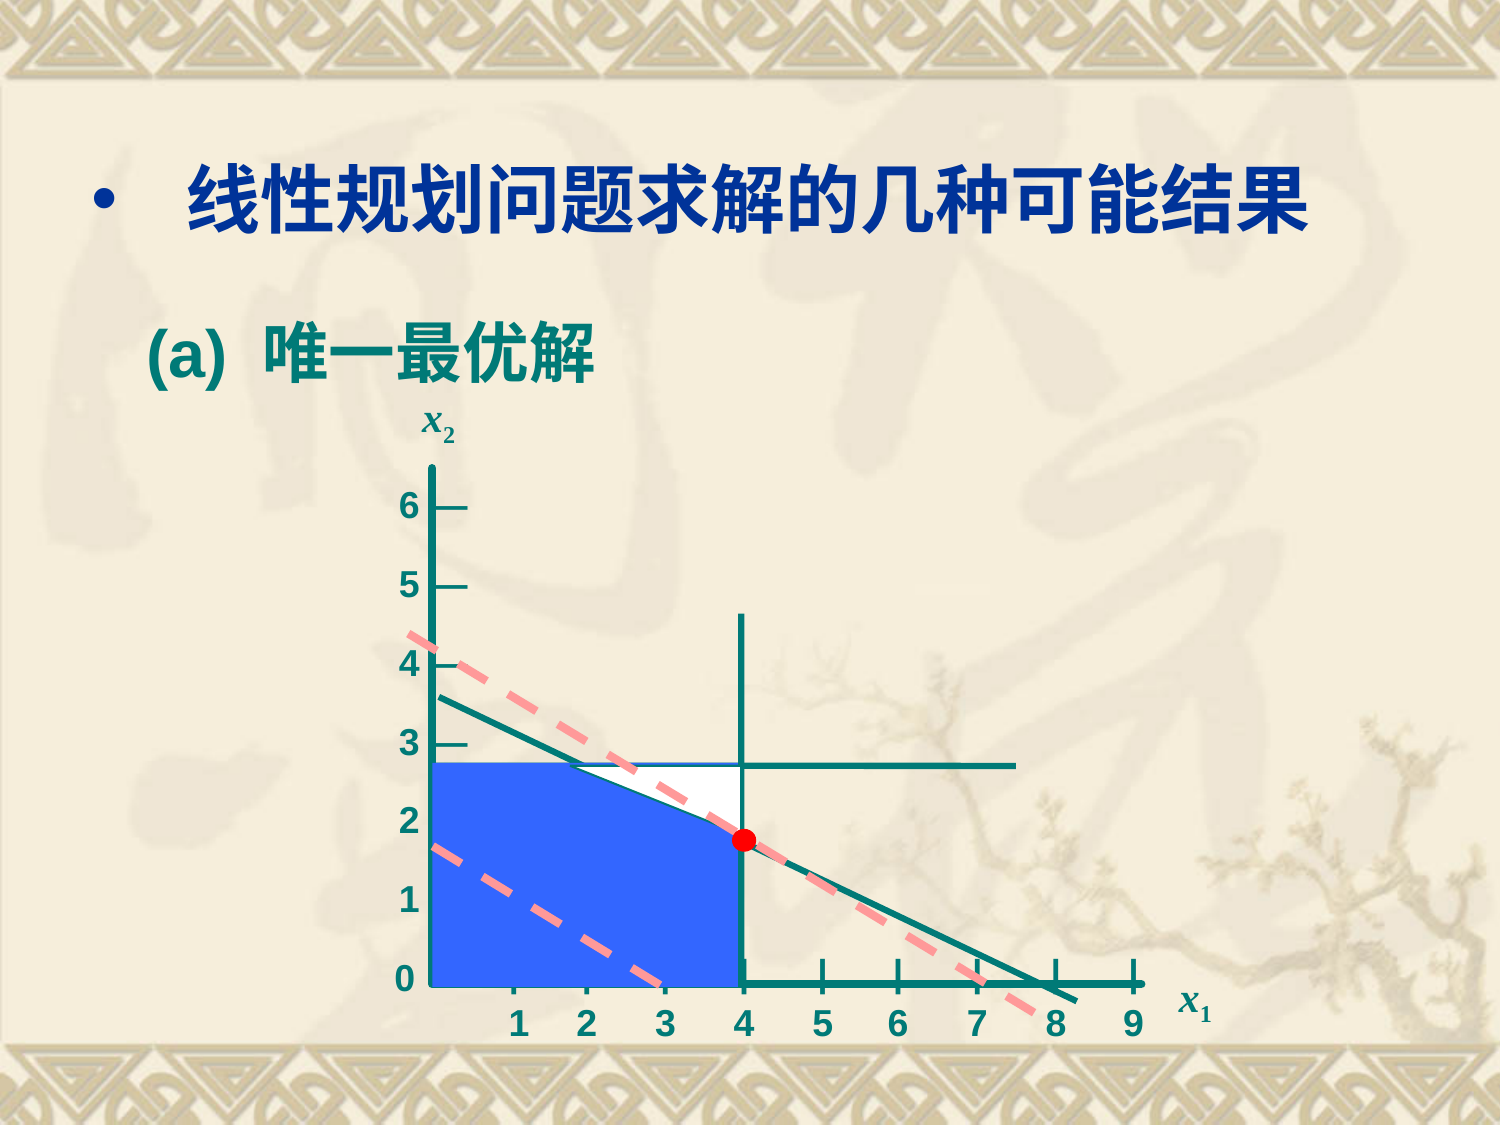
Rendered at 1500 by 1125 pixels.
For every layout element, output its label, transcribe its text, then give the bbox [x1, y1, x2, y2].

list (a) 唯一最优解 [131, 303, 625, 432]
title 线性规划问题求解的几种可能结果 [76, 119, 1447, 276]
picture [0, 0, 1500, 1125]
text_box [379, 383, 1228, 1052]
